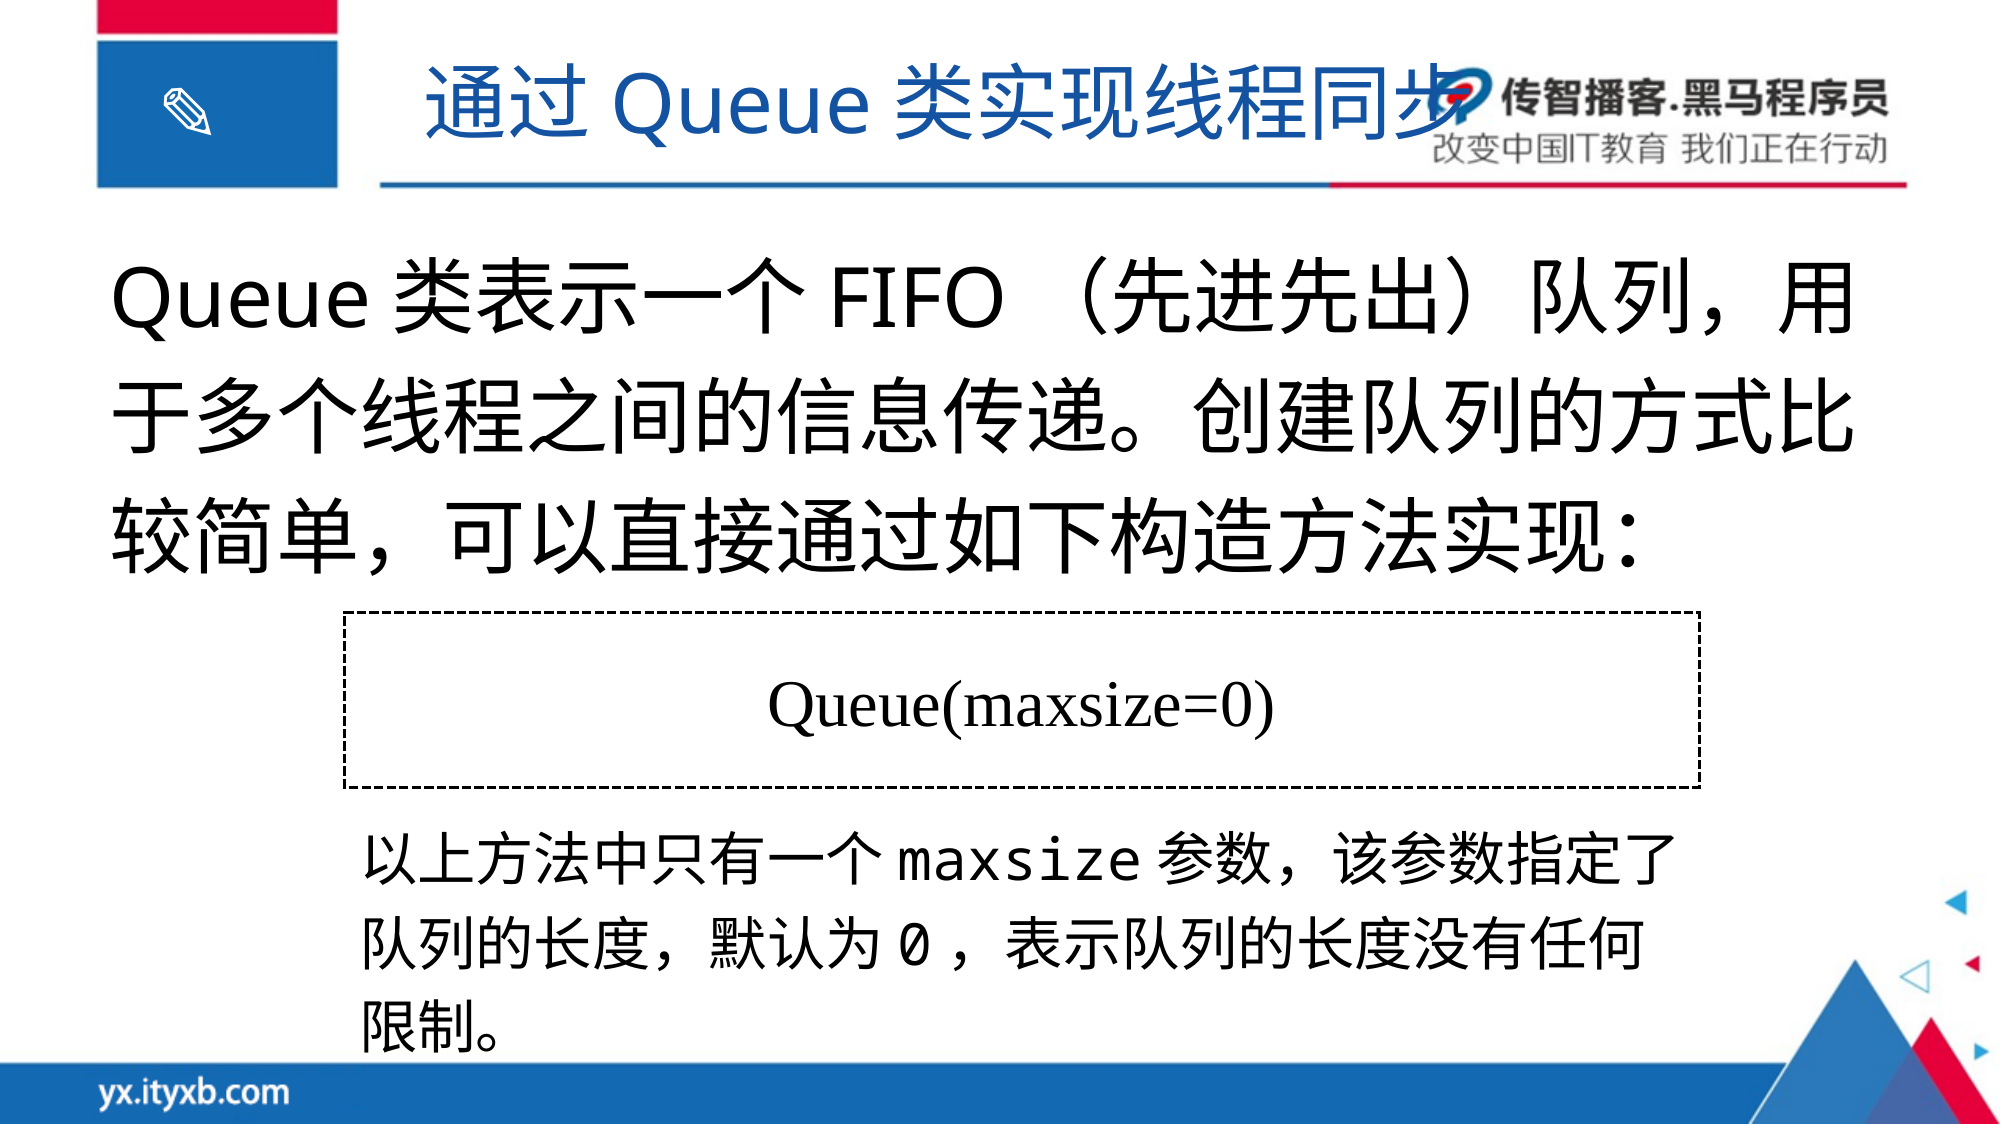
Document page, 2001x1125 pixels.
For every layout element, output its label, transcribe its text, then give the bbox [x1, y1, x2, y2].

text_box 通过Queue类实现线程同步 [409, 43, 1597, 158]
text_box [344, 612, 1700, 788]
text_box 以上方法中只有一个maxsize参数，该参数指定了队列的长度，默认为0，表示队列的长度没有任何限制。 [344, 801, 1700, 1068]
picture [0, 0, 2000, 1124]
text_box Queue类表示一个FIFO（先进先出）队列，用于多个线程之间的信息传递。创建队列的方式比较简单，可以直接通过如下构造方法实现： [94, 216, 1906, 592]
text_box Queue(maxsize=0) [752, 651, 1292, 747]
